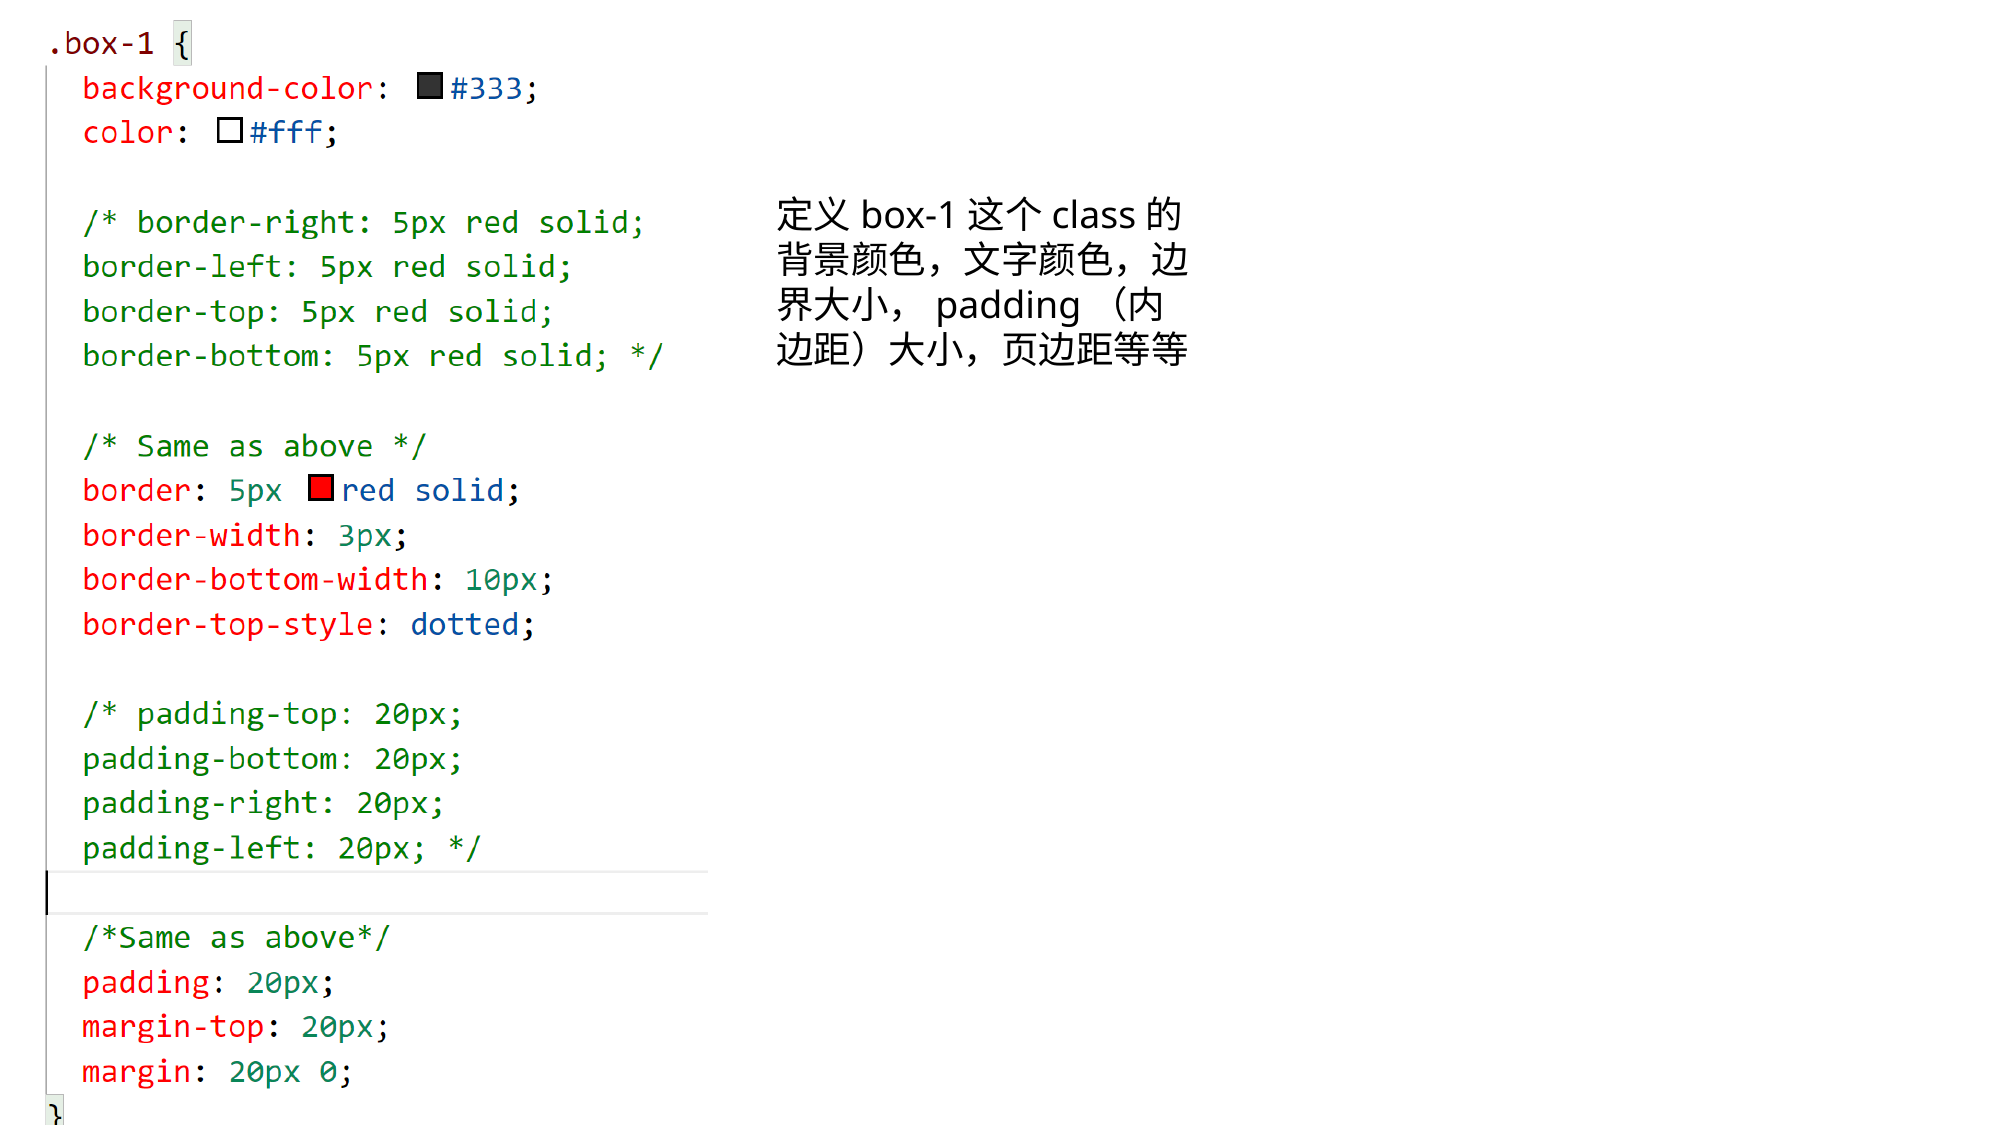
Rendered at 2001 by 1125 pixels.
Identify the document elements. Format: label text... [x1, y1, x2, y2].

picture [34, 20, 708, 1125]
text_box 定义box-1这个class的背景颜色，文字颜色，边界大小，padding（内边距）大小，页边距等等 [761, 184, 1215, 379]
